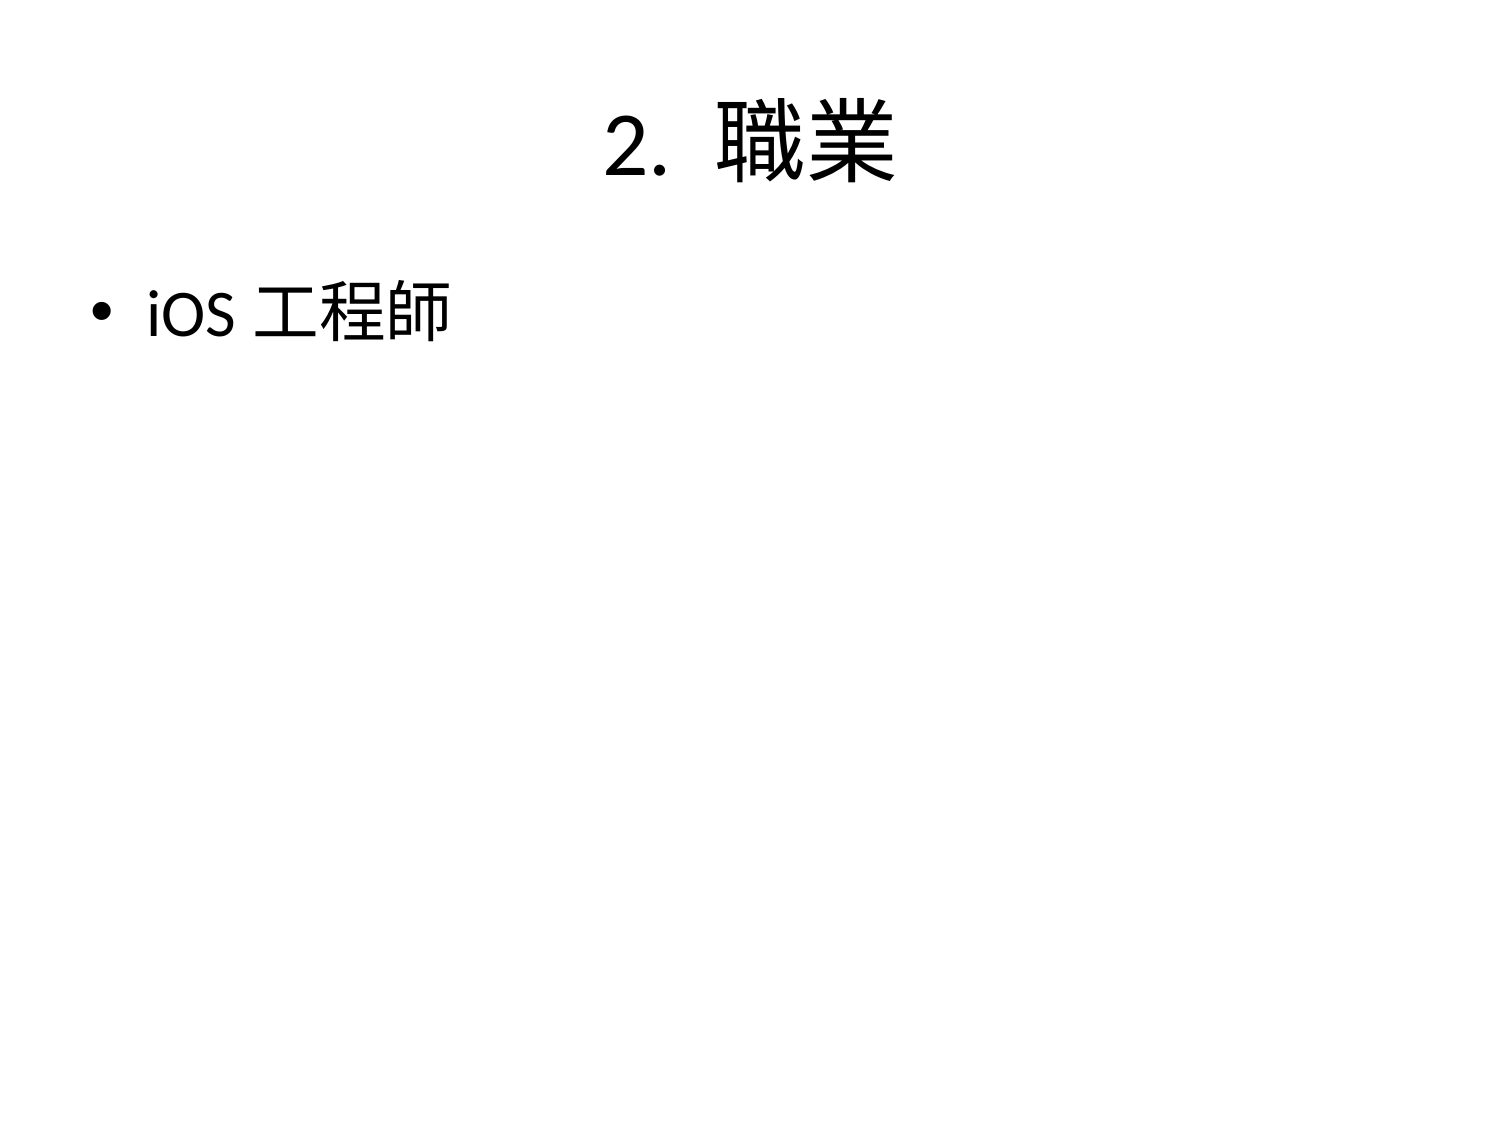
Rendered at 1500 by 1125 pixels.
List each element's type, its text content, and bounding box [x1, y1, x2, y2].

list iOS工程師 [75, 262, 1425, 1005]
title 2. 職業 [75, 45, 1425, 233]
